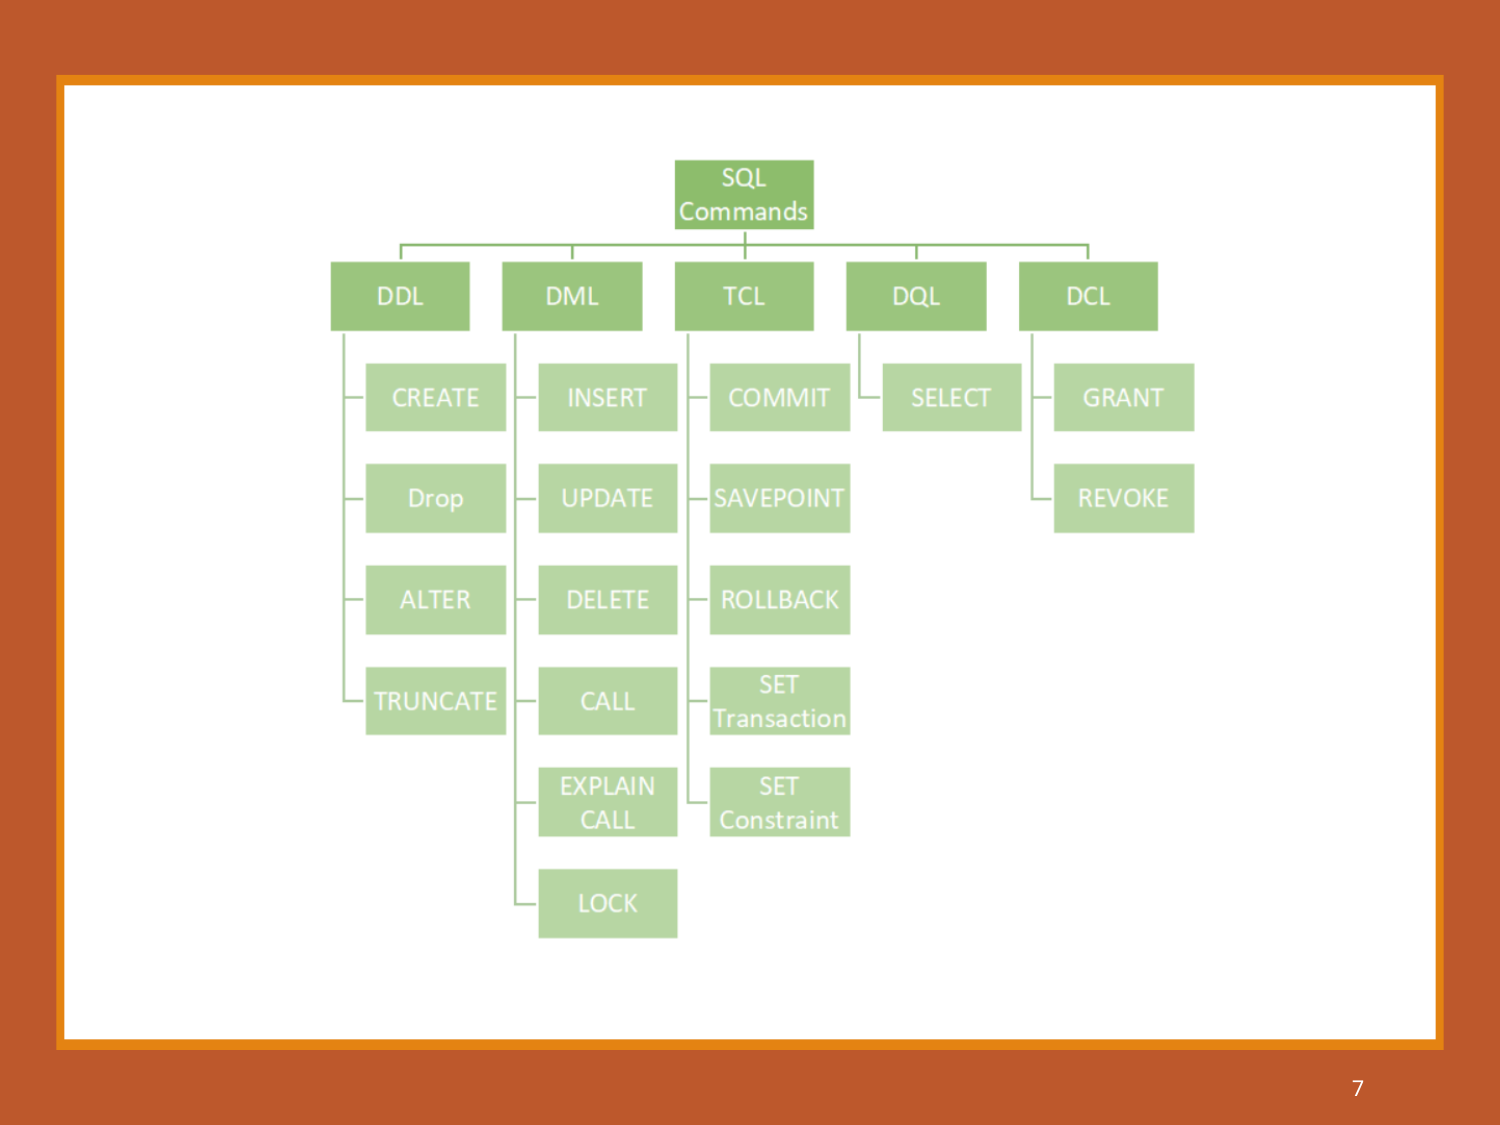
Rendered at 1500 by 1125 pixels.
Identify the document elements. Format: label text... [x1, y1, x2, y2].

text_box [55, 74, 1445, 1051]
text_box [0, 0, 1500, 1125]
slide_number 7 [1218, 1059, 1380, 1120]
text_box [63, 84, 1437, 1041]
picture [273, 148, 1231, 976]
